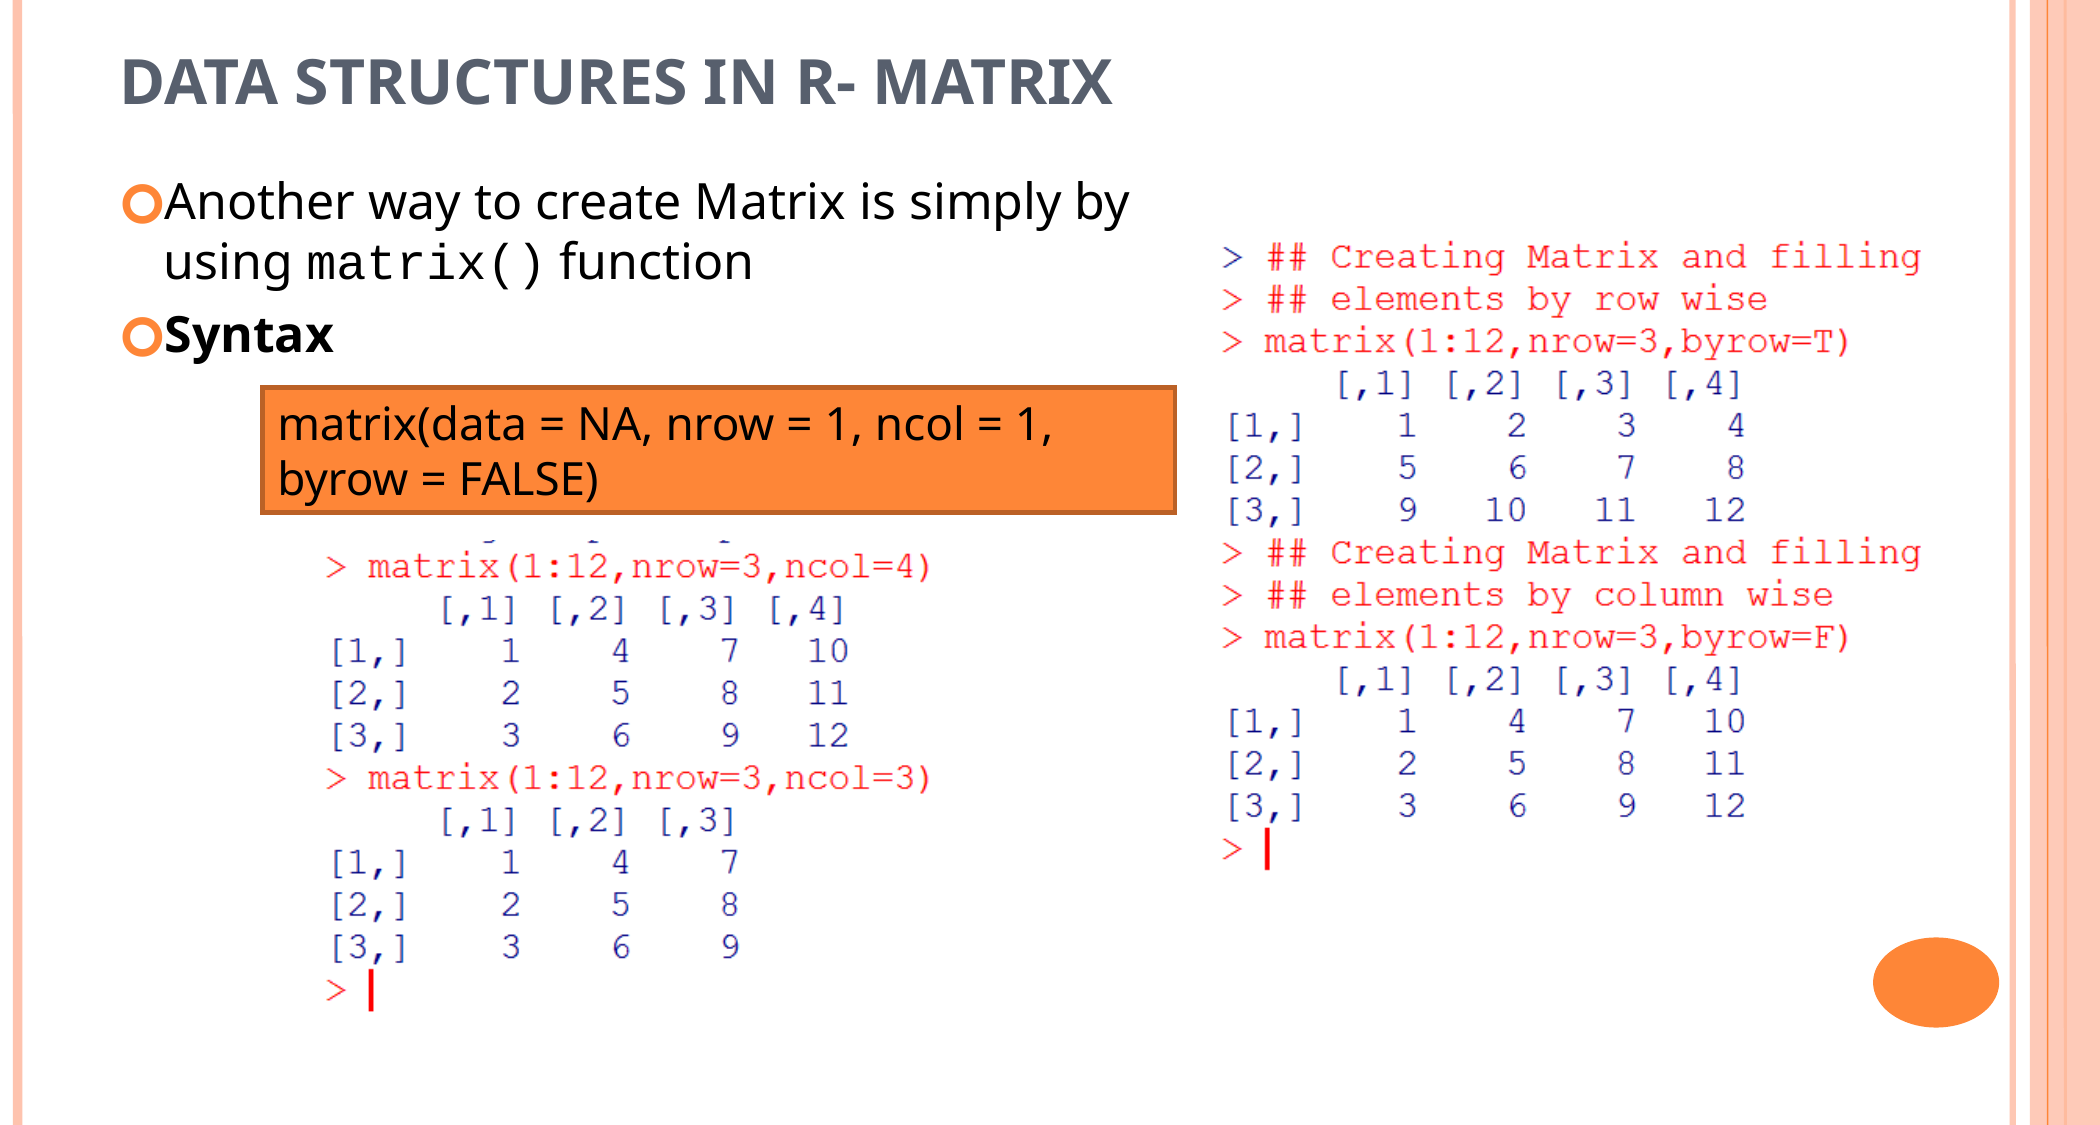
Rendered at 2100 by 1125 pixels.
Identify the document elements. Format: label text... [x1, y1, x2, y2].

picture [1212, 224, 1971, 876]
text_box DATA STRUCTURES IN R- MATRIX [104, 45, 2013, 125]
text_box matrix(data = NA, nrow = 1, ncol = 1, byrow = FALSE) [262, 387, 1175, 513]
picture [318, 540, 999, 1032]
text_box Another way to create Matrix is simply by using matrix() function Syntax [104, 162, 1213, 1062]
